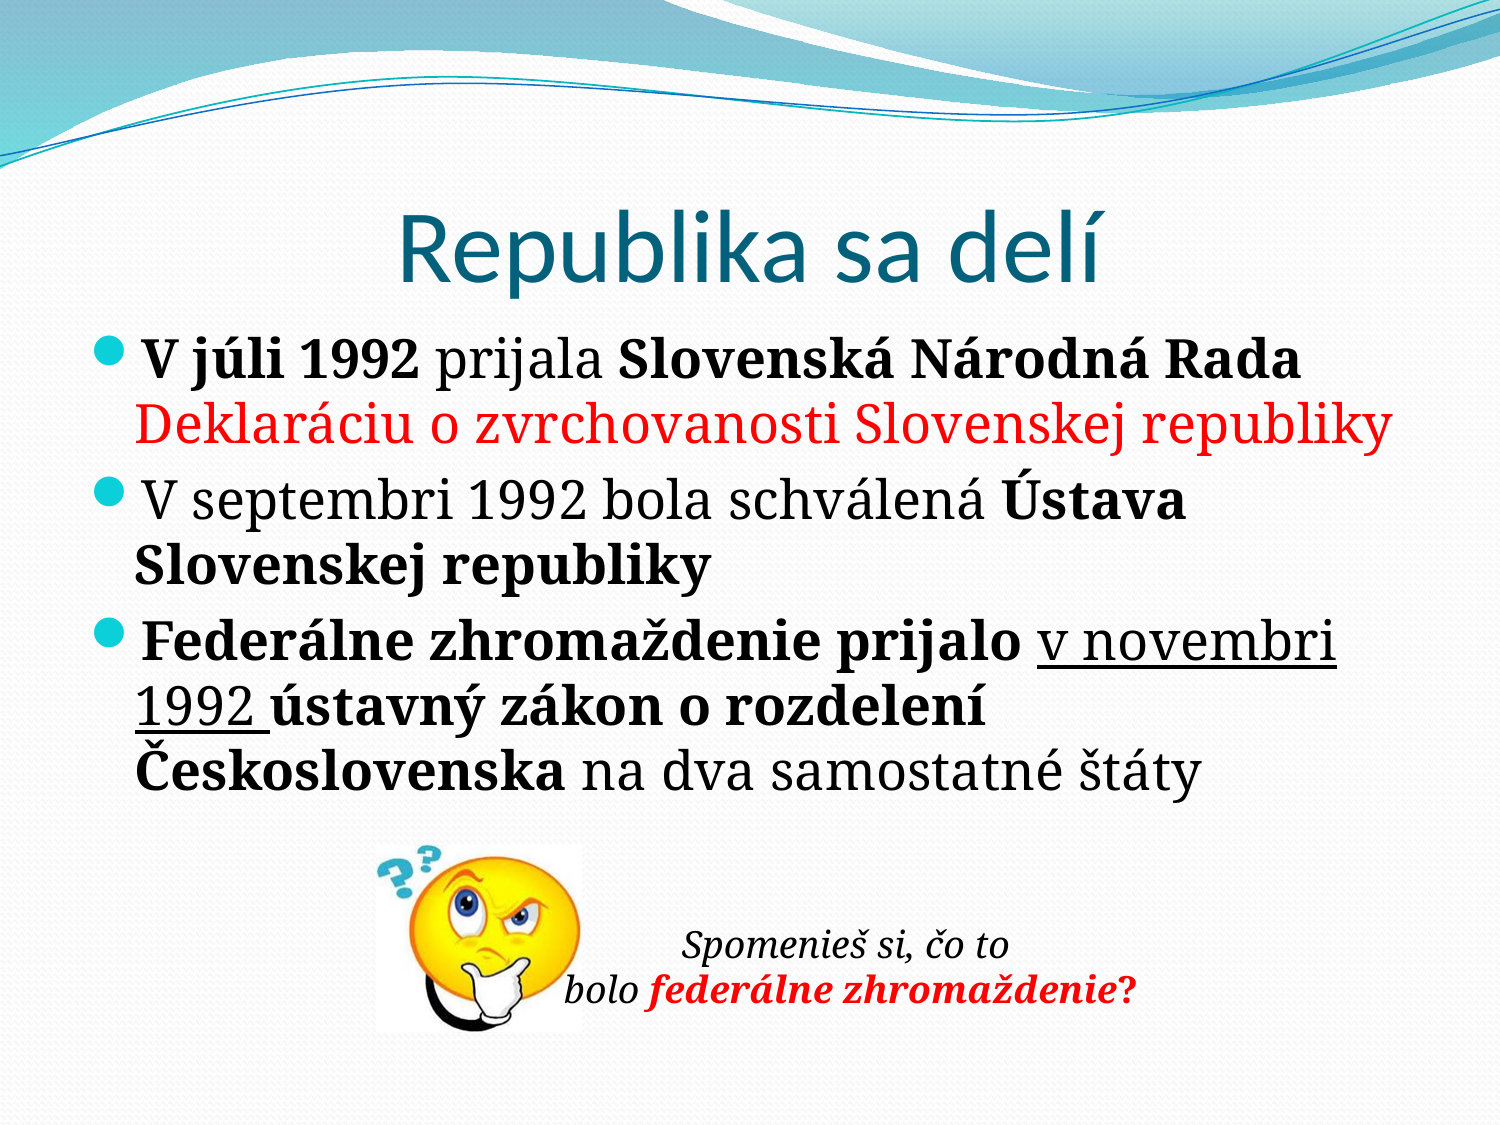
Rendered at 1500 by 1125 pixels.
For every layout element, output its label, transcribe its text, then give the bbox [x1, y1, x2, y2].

list V júli 1992 prijala Slovenská Národná Rada Deklaráciu o zvrchovanosti Slovenskej republiky V septembri 1992 bola schválená Ústava Slovenskej republiky Federálne zhromaždenie prijalo v novembri 1992 ústavný zákon o rozdelení Československa na dva samostatné štáty [75, 317, 1425, 1038]
text_box Spomenieš si, čo to bolo federálne zhromaždenie? [589, 913, 1153, 1019]
picture [374, 843, 584, 1034]
title Republika sa delí [75, 115, 1425, 303]
